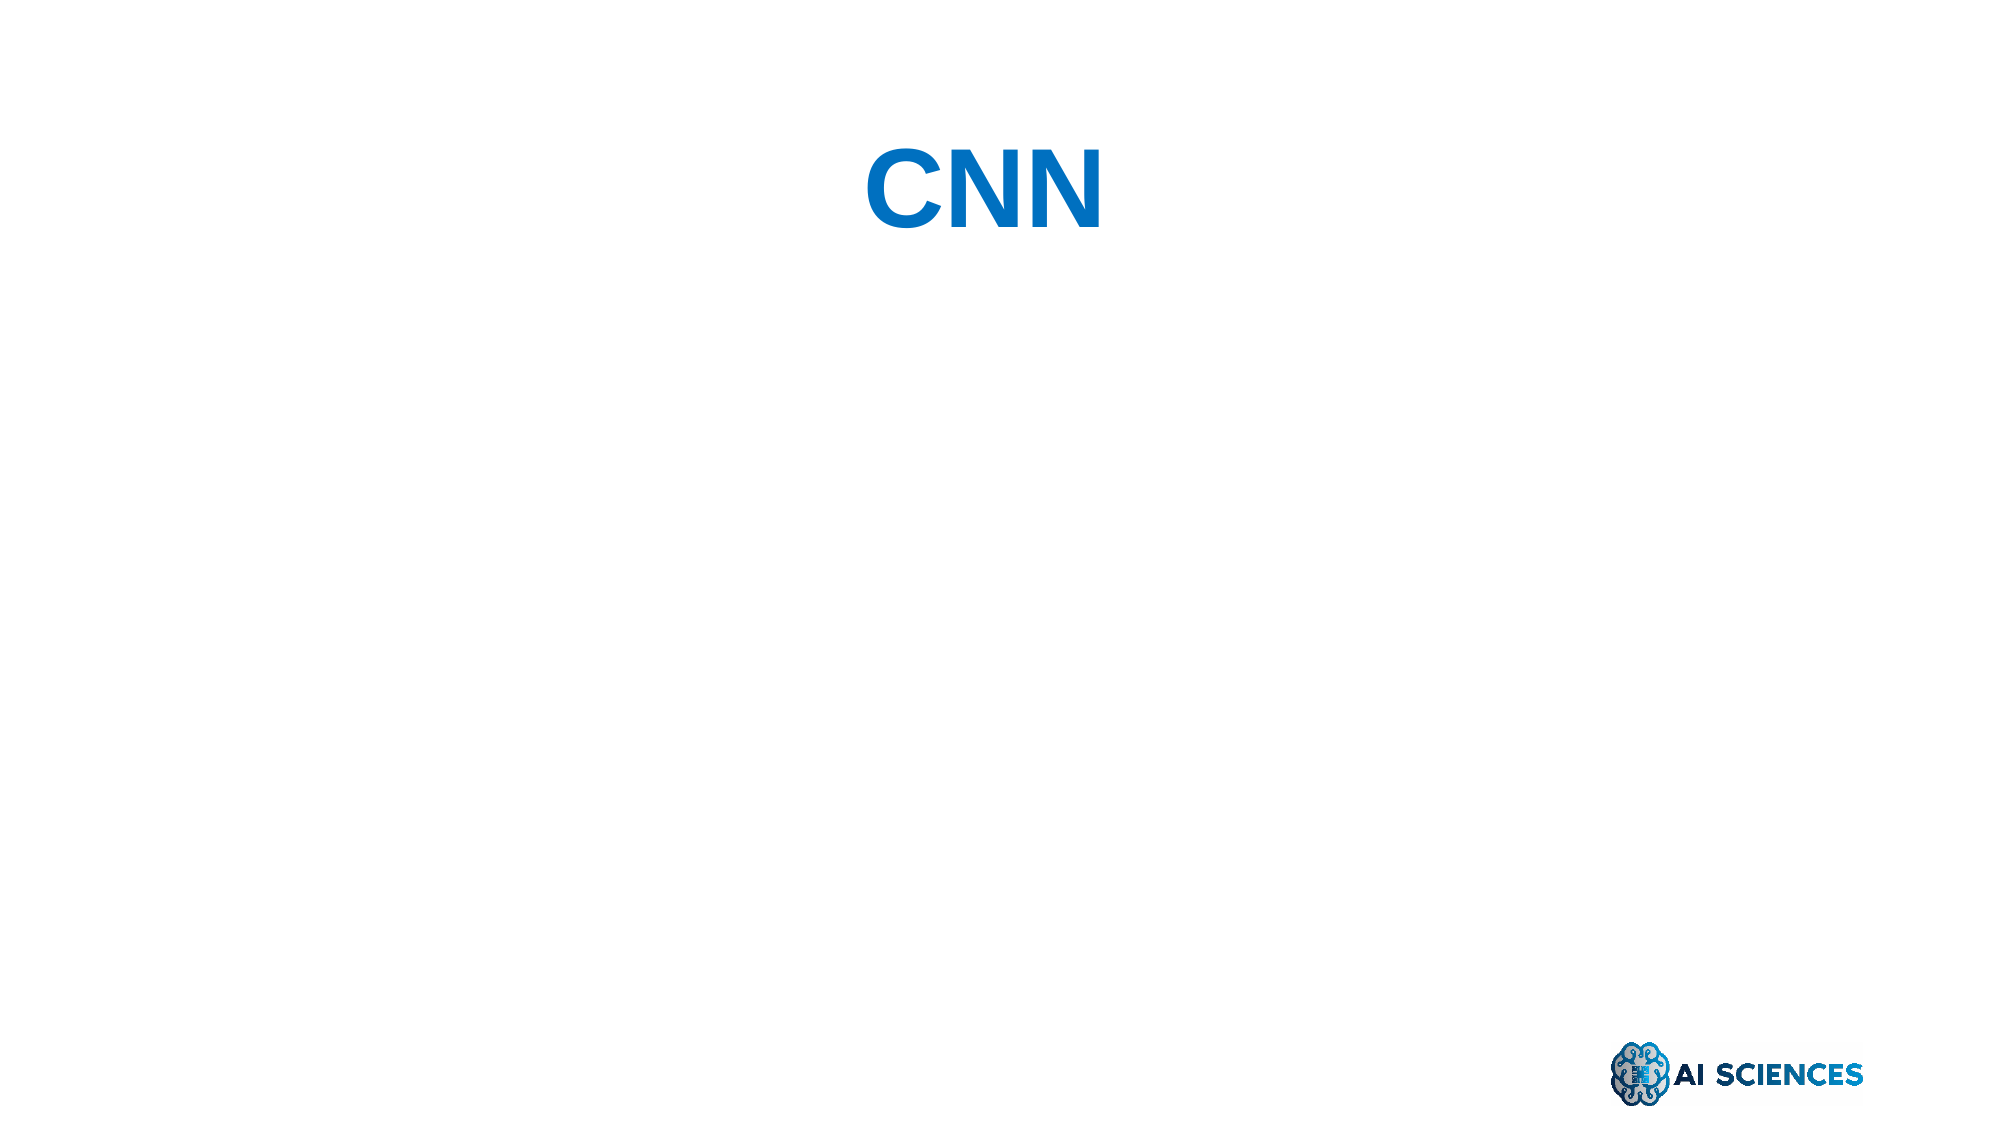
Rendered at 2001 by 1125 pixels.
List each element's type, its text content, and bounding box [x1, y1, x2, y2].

picture [1853, 1068, 1863, 1074]
picture [1644, 1047, 1656, 1058]
text_box CNN [0, 109, 1985, 259]
picture [1611, 1042, 1863, 1106]
picture [1659, 1080, 1665, 1091]
